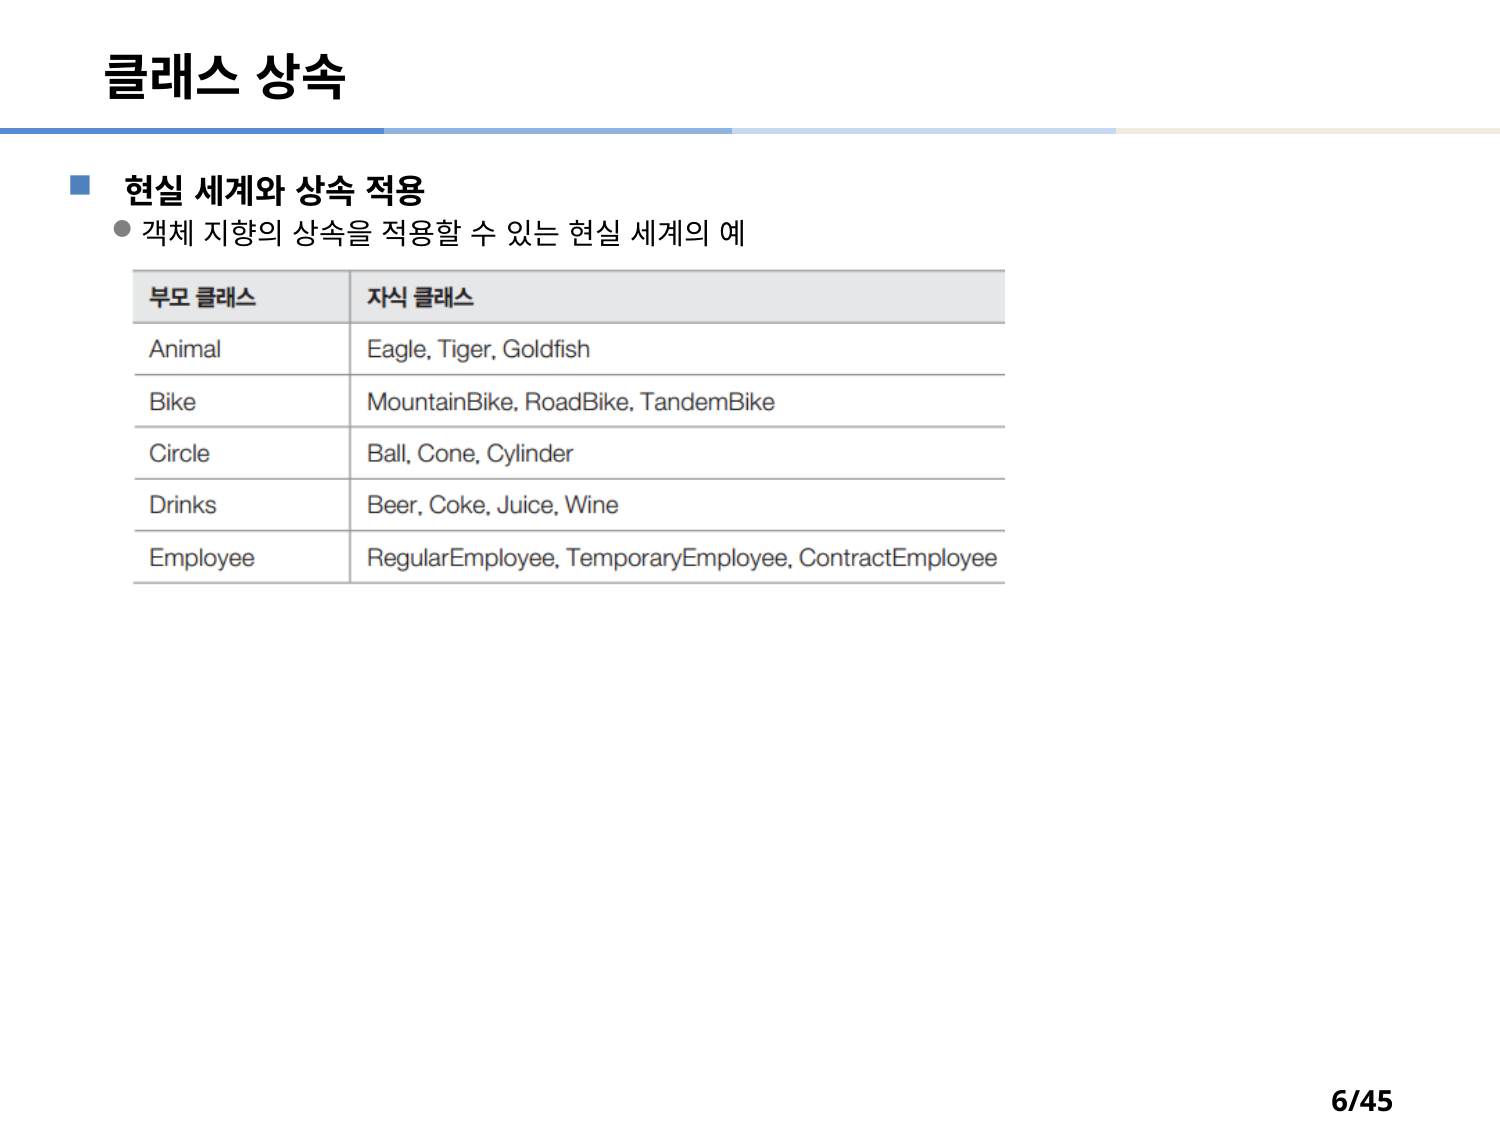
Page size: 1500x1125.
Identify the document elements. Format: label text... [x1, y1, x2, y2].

list 현실 세계와 상속 적용 객체 지향의 상속을 적용할 수 있는 현실 세계의 예 [52, 142, 1436, 1083]
picture [131, 267, 1005, 587]
title 클래스 상속 [88, 30, 1330, 121]
